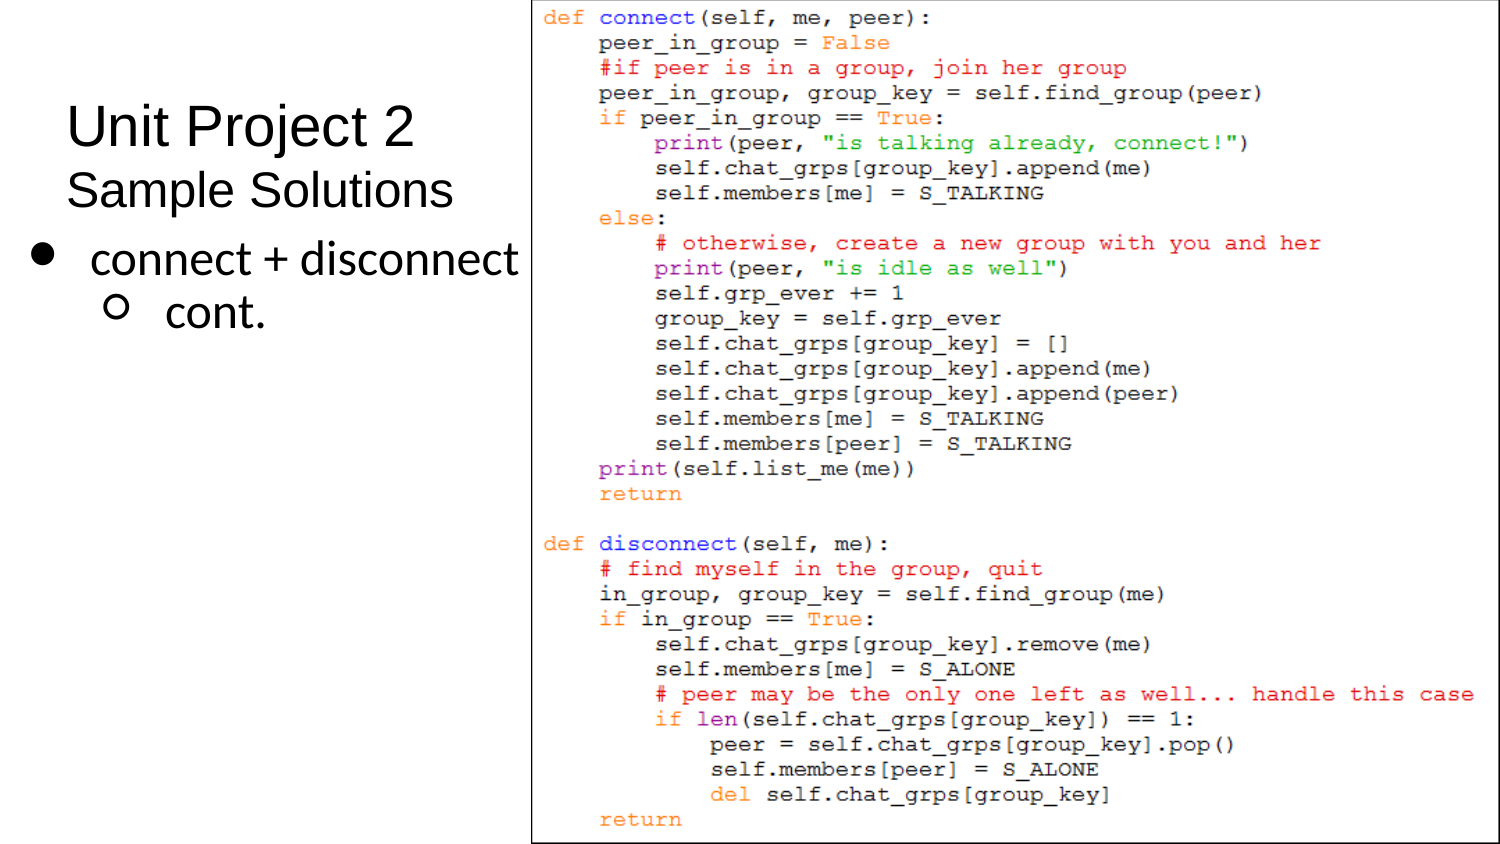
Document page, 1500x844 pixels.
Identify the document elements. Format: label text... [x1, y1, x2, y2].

title Unit Project 2 Sample Solutions [51, 72, 525, 216]
picture [530, 0, 1500, 844]
list connect + disconnect cont. [0, 216, 525, 778]
